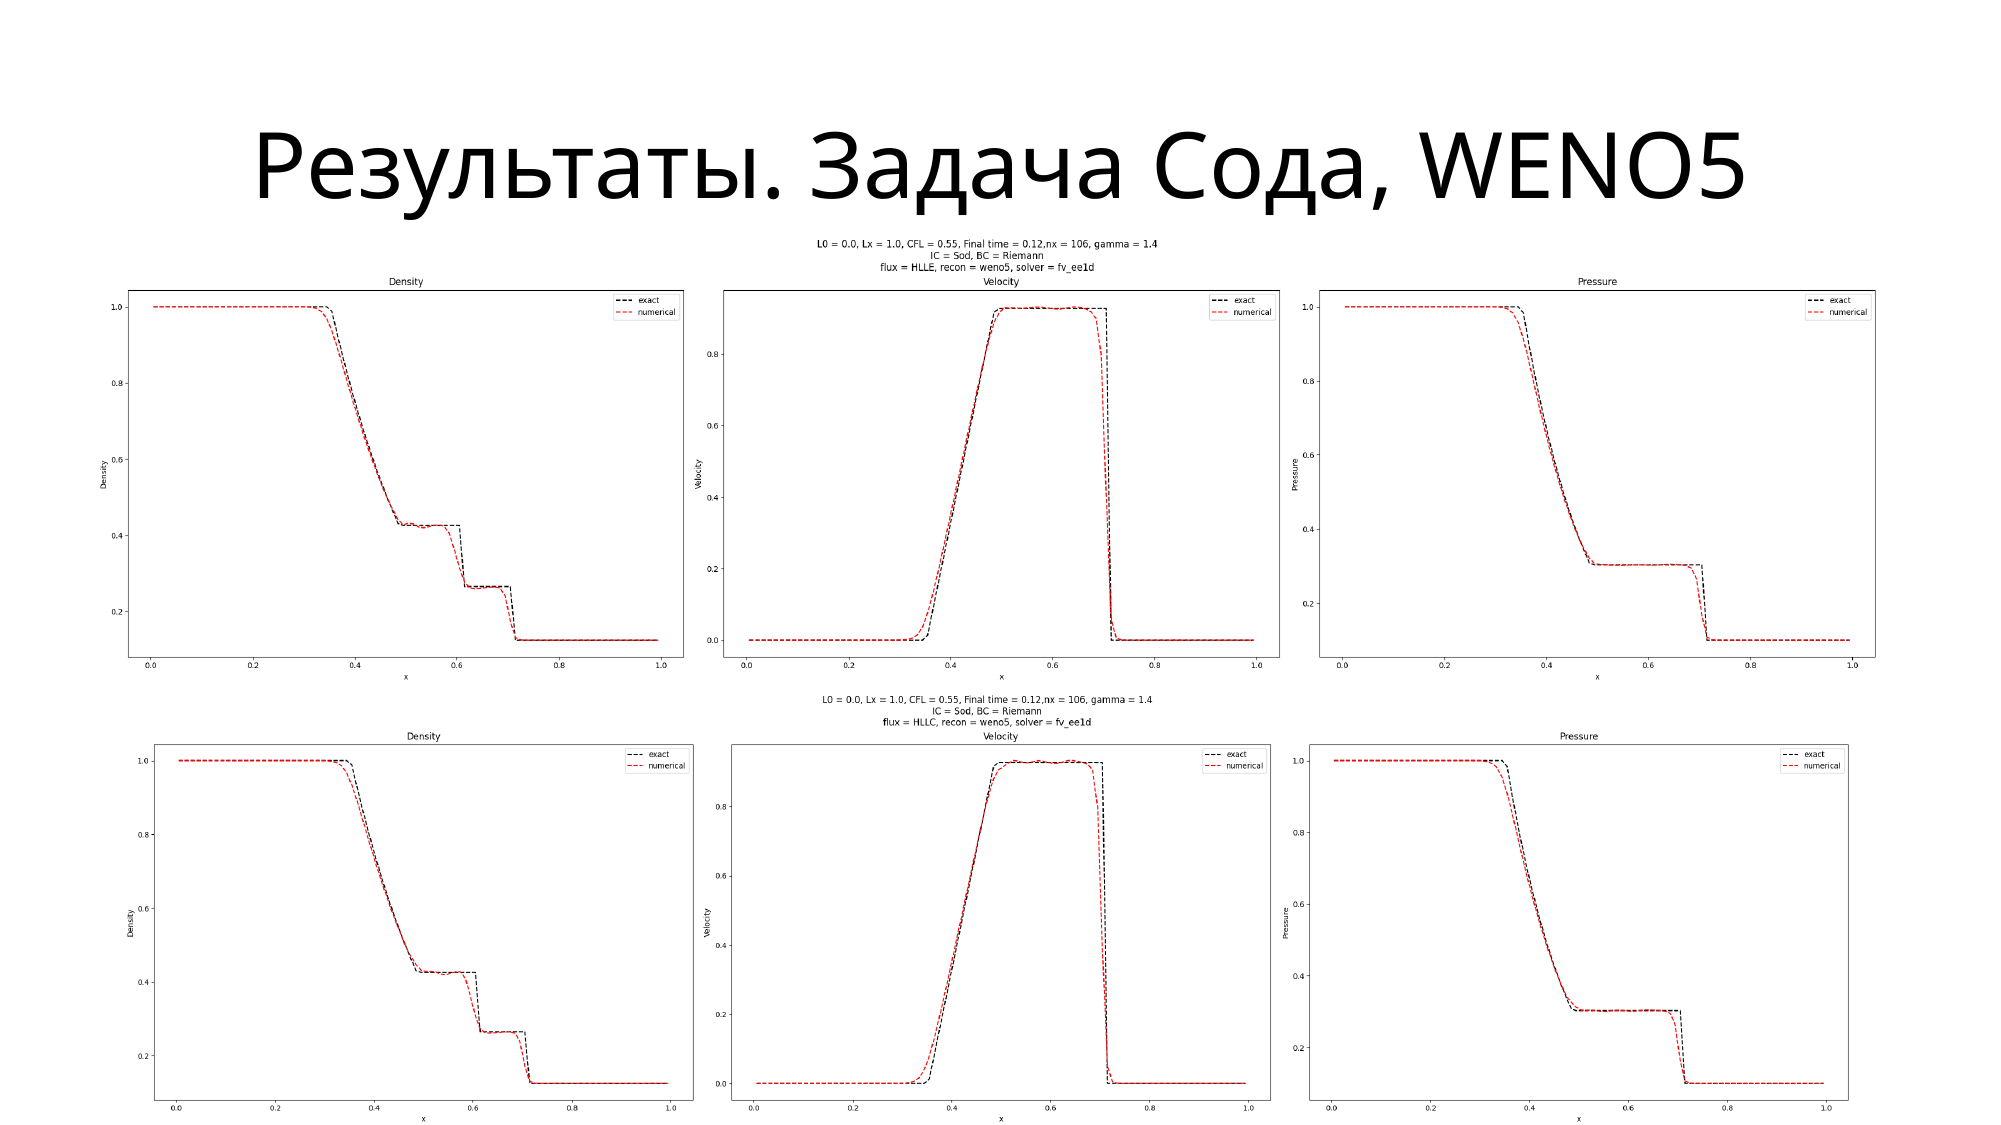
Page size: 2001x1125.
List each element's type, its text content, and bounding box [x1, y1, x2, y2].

title Результаты. Задача Сода, WENO5 [137, 59, 1863, 237]
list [124, 693, 1850, 1125]
picture [97, 237, 1877, 683]
